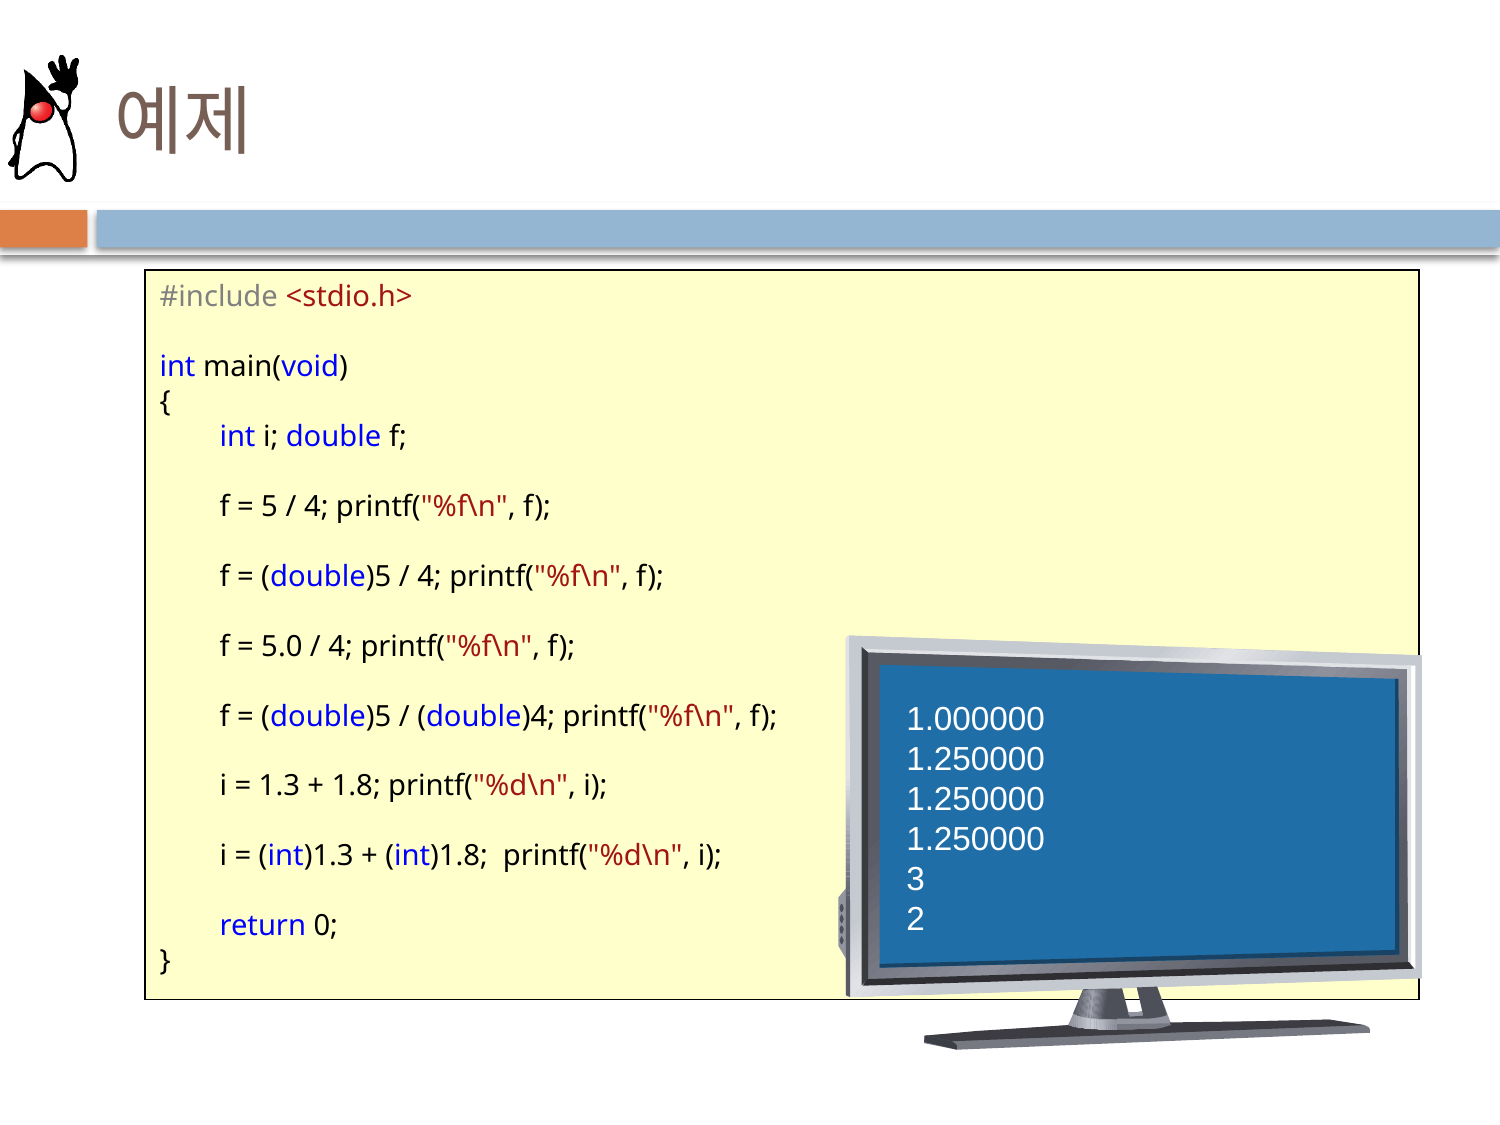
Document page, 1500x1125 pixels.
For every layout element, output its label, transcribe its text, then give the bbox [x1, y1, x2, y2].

text_box #include <stdio.h> int main(void) { int i; double f; f = 5 / 4; printf("%f\n", f); f = (double)5 / 4; printf("%f\n", f); f = 5.0 / 4; printf("%f\n", f); f = (double)5 / (double)4; printf("%f\n", f); i = 1.3 + 1.8; printf("%d\n", i); i = (int)1.3 + (int)1.8; printf("%d\n", i); return 0; } [144, 269, 1419, 1000]
picture [8, 55, 79, 182]
title 예제 [99, 37, 1438, 200]
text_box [835, 633, 1425, 1052]
